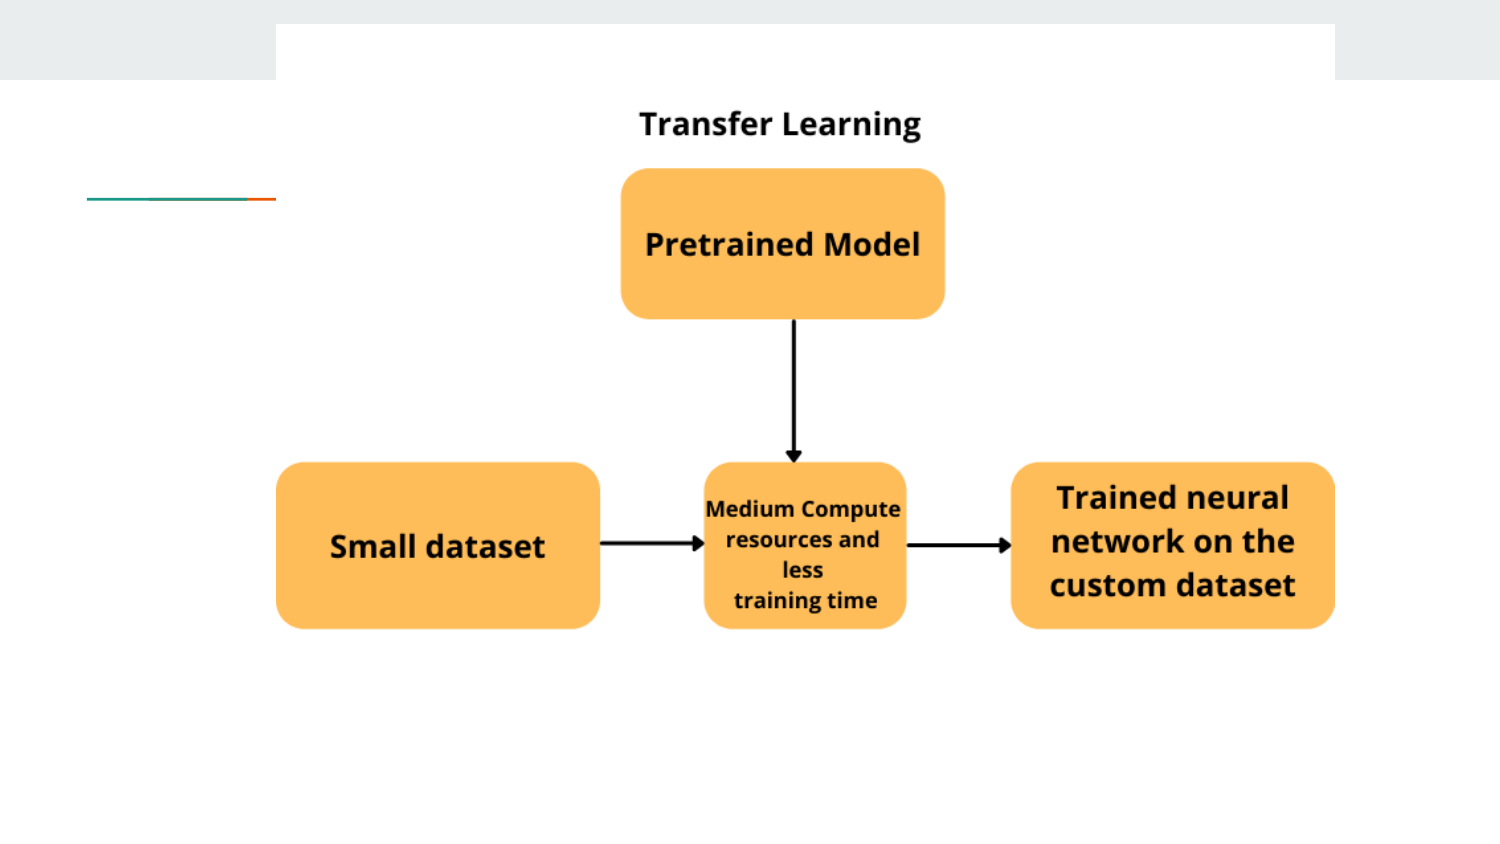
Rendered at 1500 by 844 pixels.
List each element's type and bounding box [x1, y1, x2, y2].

picture [276, 24, 1336, 819]
